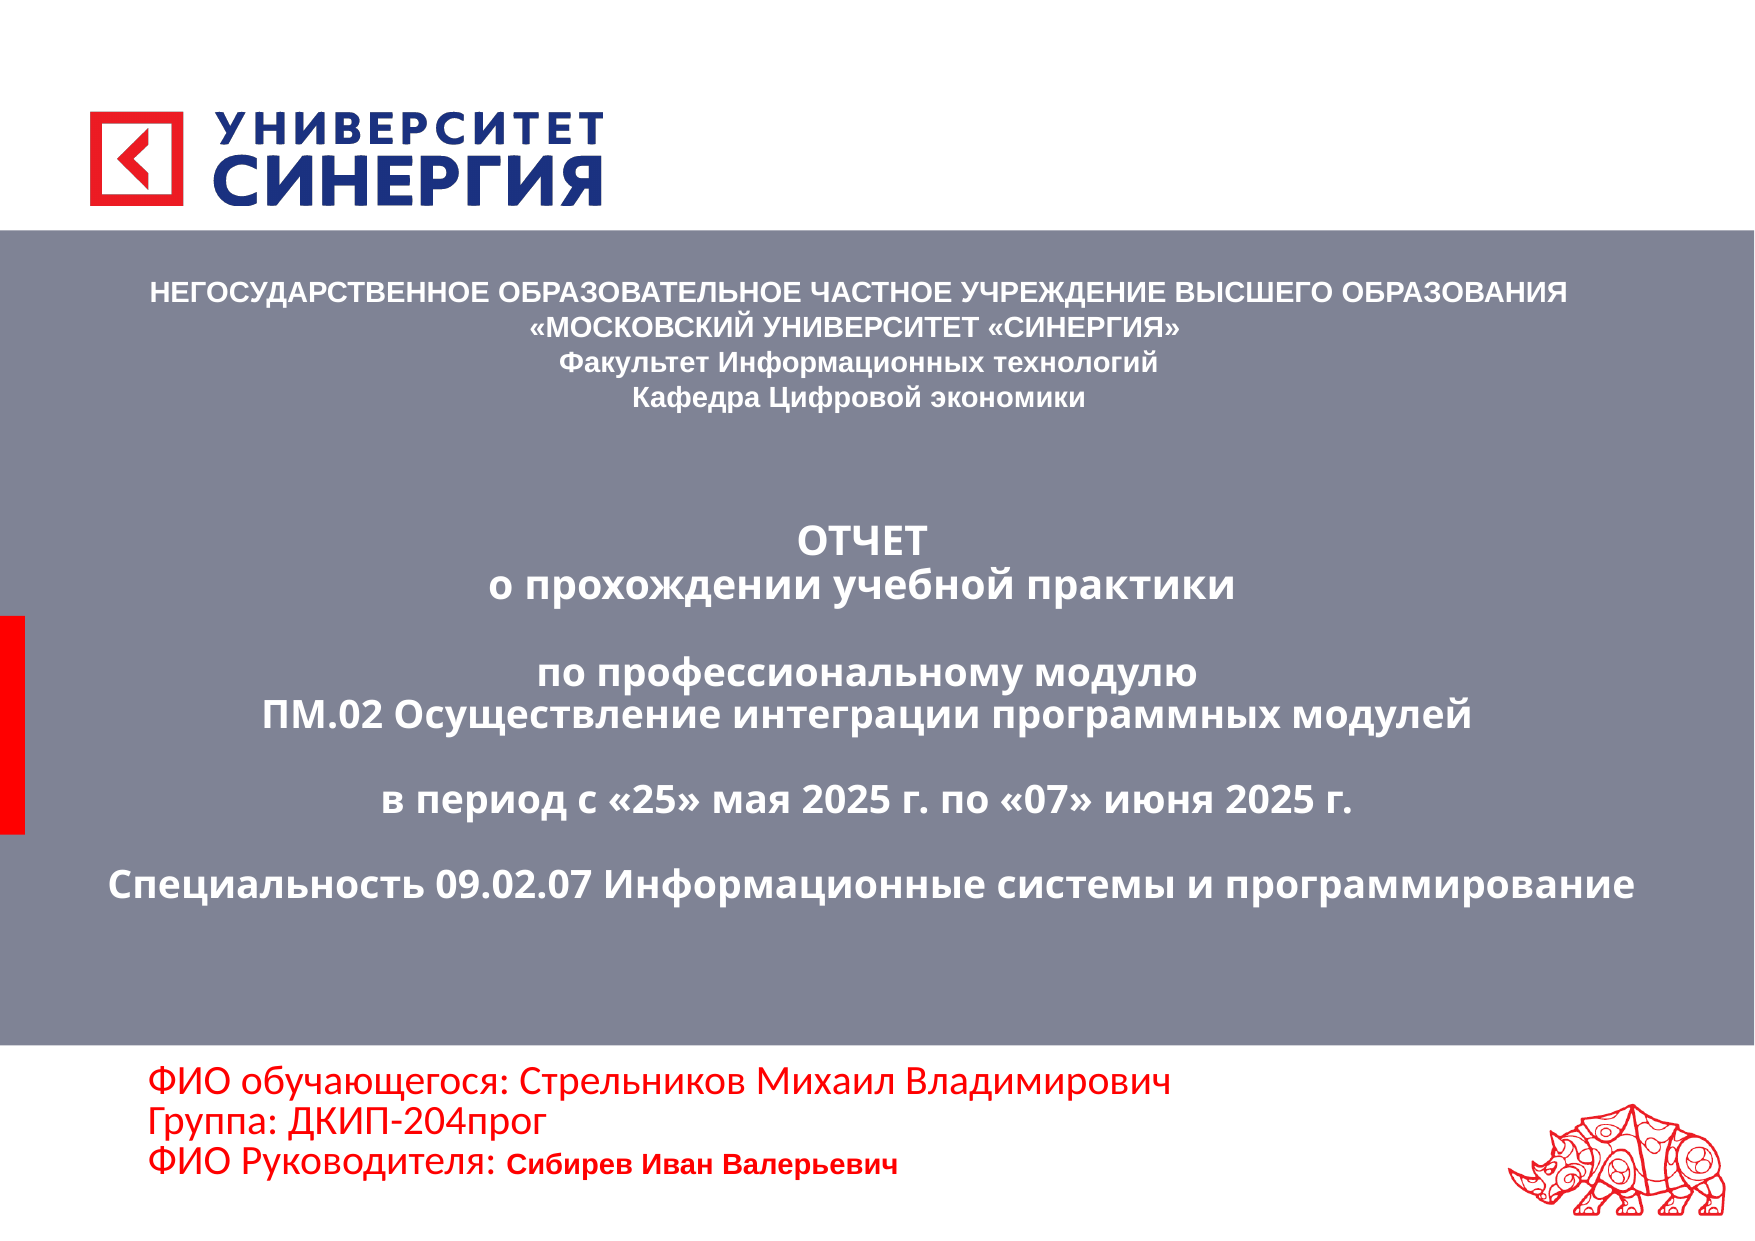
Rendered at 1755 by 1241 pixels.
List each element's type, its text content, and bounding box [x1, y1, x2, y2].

text_box ФИО обучающегося: Стрельников Михаил Владимирович Группа: ДКИП-204прог ФИО Руководителя: Сибирев Иван Валерьевич [132, 1030, 1563, 1241]
text_box НЕГОСУДАРСТВЕННОЕ ОБРАЗОВАТЕЛЬНОЕ ЧАСТНОЕ УЧРЕЖДЕНИЕ ВЫСШЕГО ОБРАЗОВАНИЯ «МОСКОВСКИЙ УНИВЕРСИТЕТ «СИНЕРГИЯ» Факультет Информационных технологий Кафедра Цифровой экономики [109, 265, 1610, 421]
picture [89, 111, 603, 206]
picture [1563, 1080, 1755, 1229]
title ОТЧЕТ о прохождении учебной практики по профессиональному модулю ПМ.02 Осуществление интеграции программных модулей в период с «25» мая 2025 г. по «07» июня 2025 г. Специальность 09.02.07 Информационные системы и программирование [73, 466, 1662, 979]
